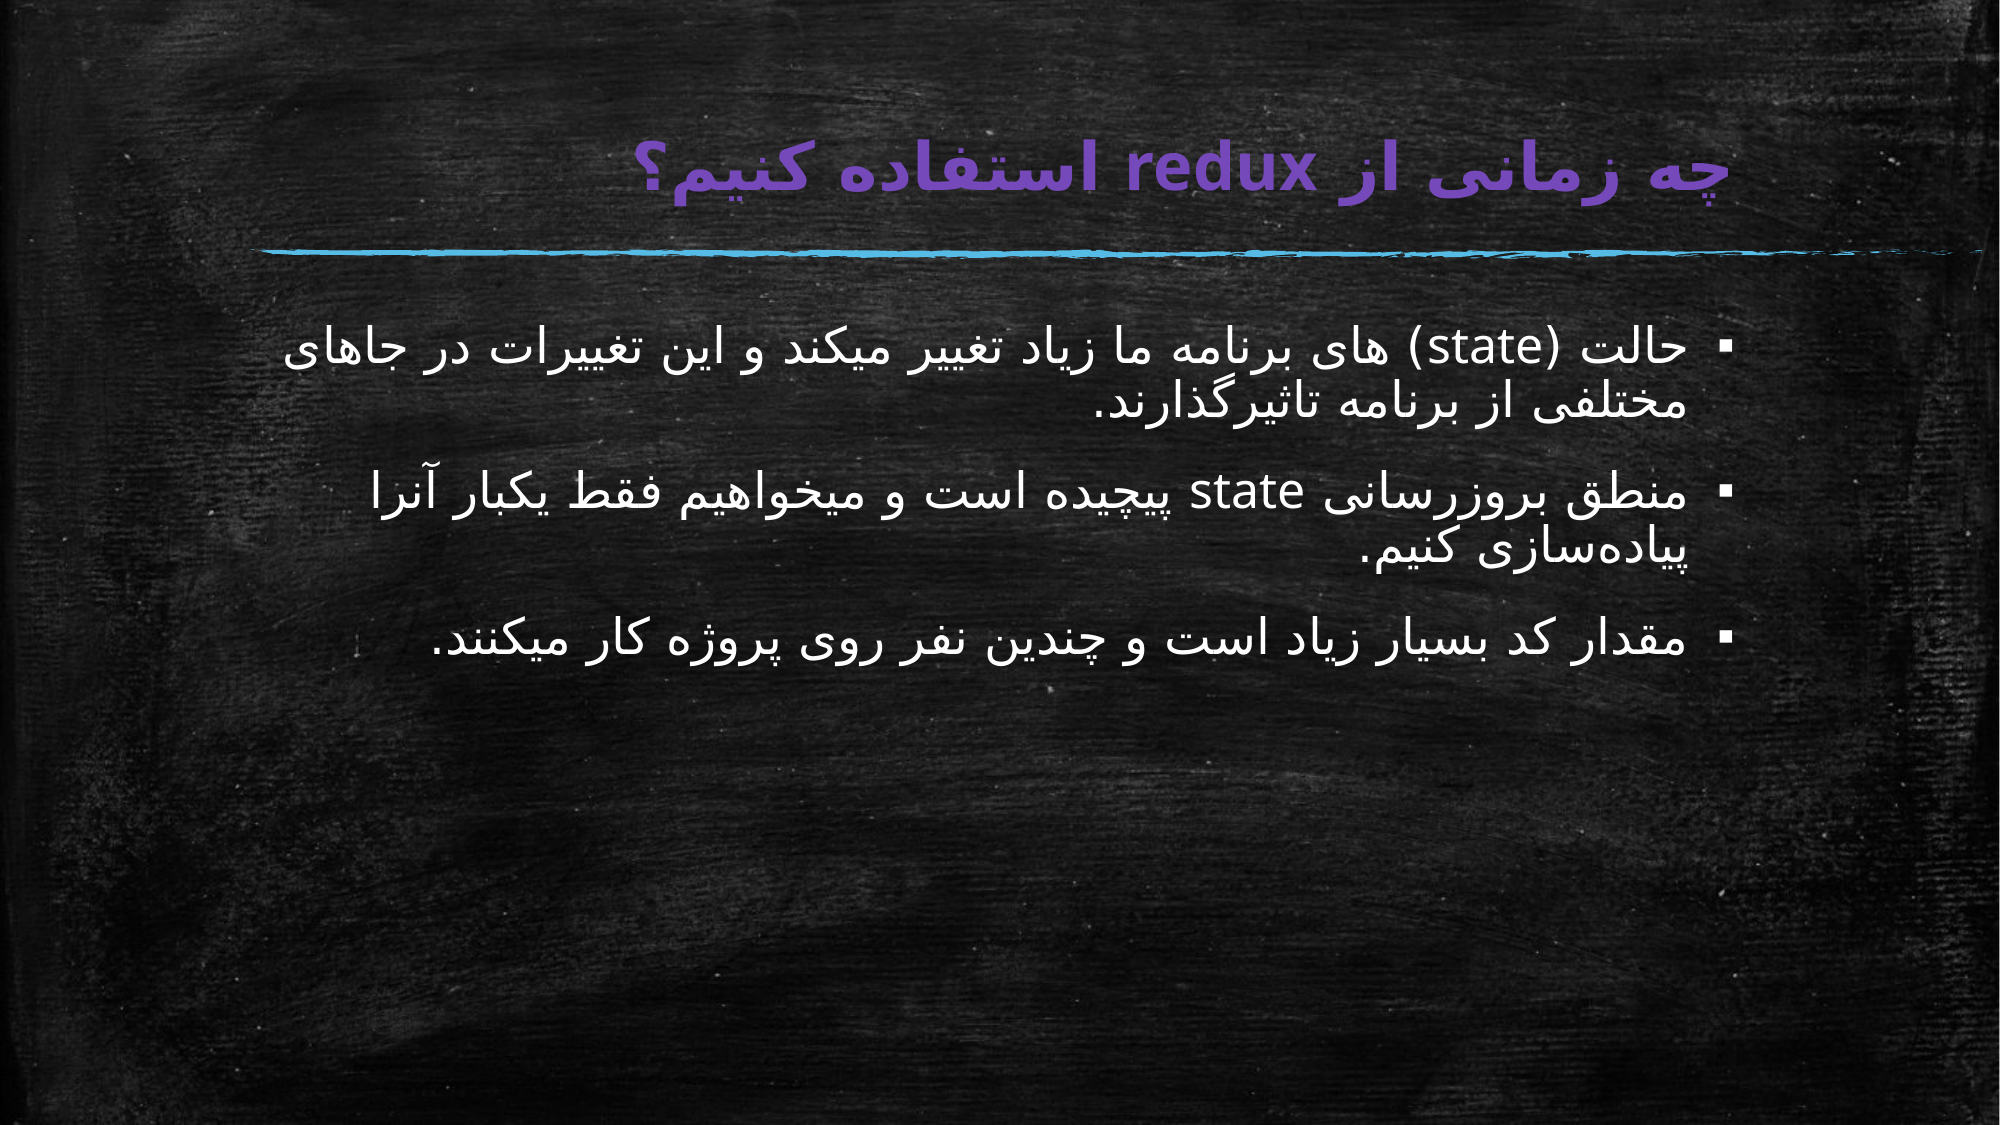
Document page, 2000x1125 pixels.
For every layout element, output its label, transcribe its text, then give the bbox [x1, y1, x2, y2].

title چه زمانی از redux استفاده کنیم؟ [249, 45, 1750, 213]
list حالت (state) های برنامه ما زیاد تغییر میکند و این تغییرات در جاهای مختلفی از برنامه تاثیرگذارند. منطق بروزرسانی state پیچیده است و میخواهیم فقط یکبار آنرا پیاده‌سازی کنیم. مقدار کد بسیار زیاد است و چندین نفر روی پروژه کار میکنند. [249, 312, 1750, 1013]
